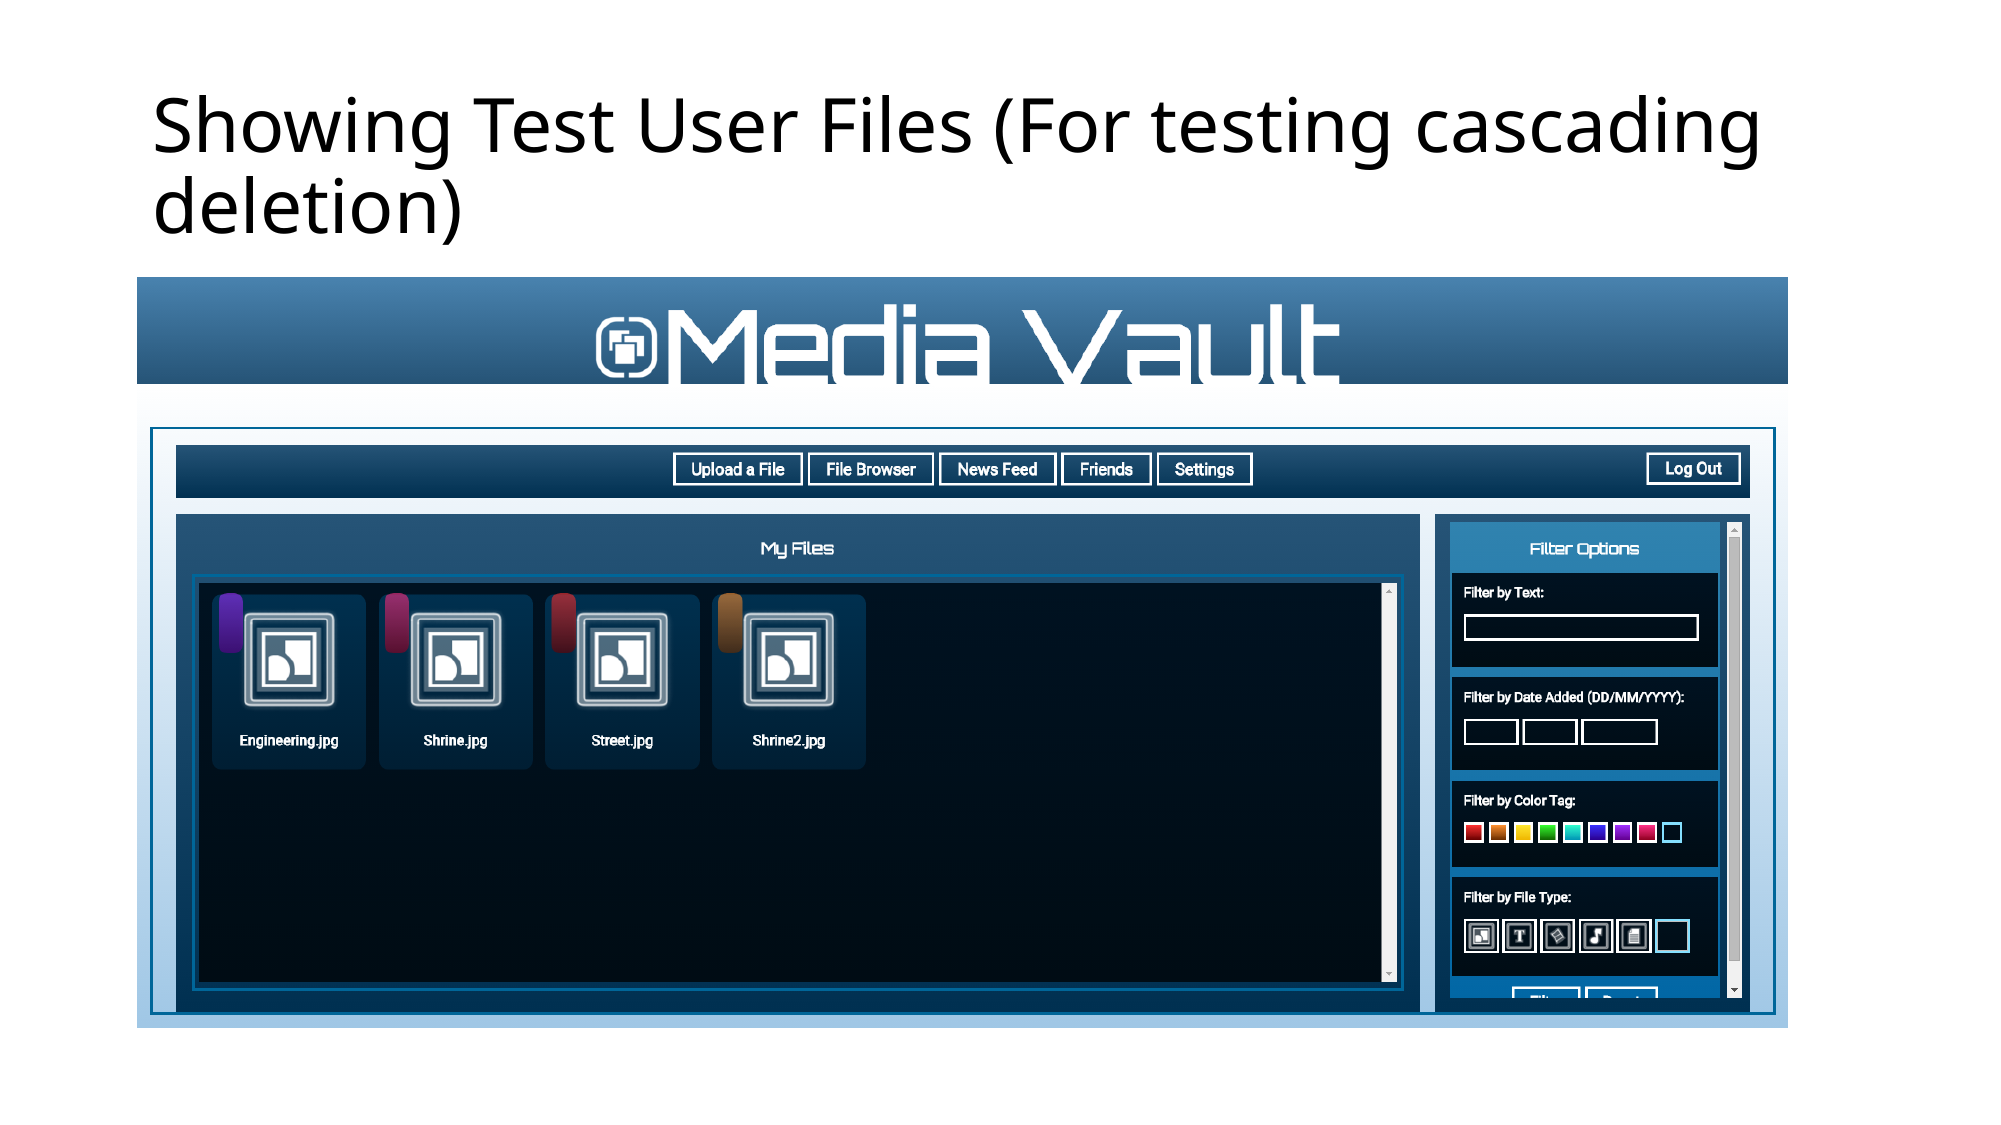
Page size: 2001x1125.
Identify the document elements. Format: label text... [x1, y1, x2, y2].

picture [137, 277, 1788, 1028]
title Showing Test User Files (For testing cascading deletion) [137, 59, 1863, 278]
